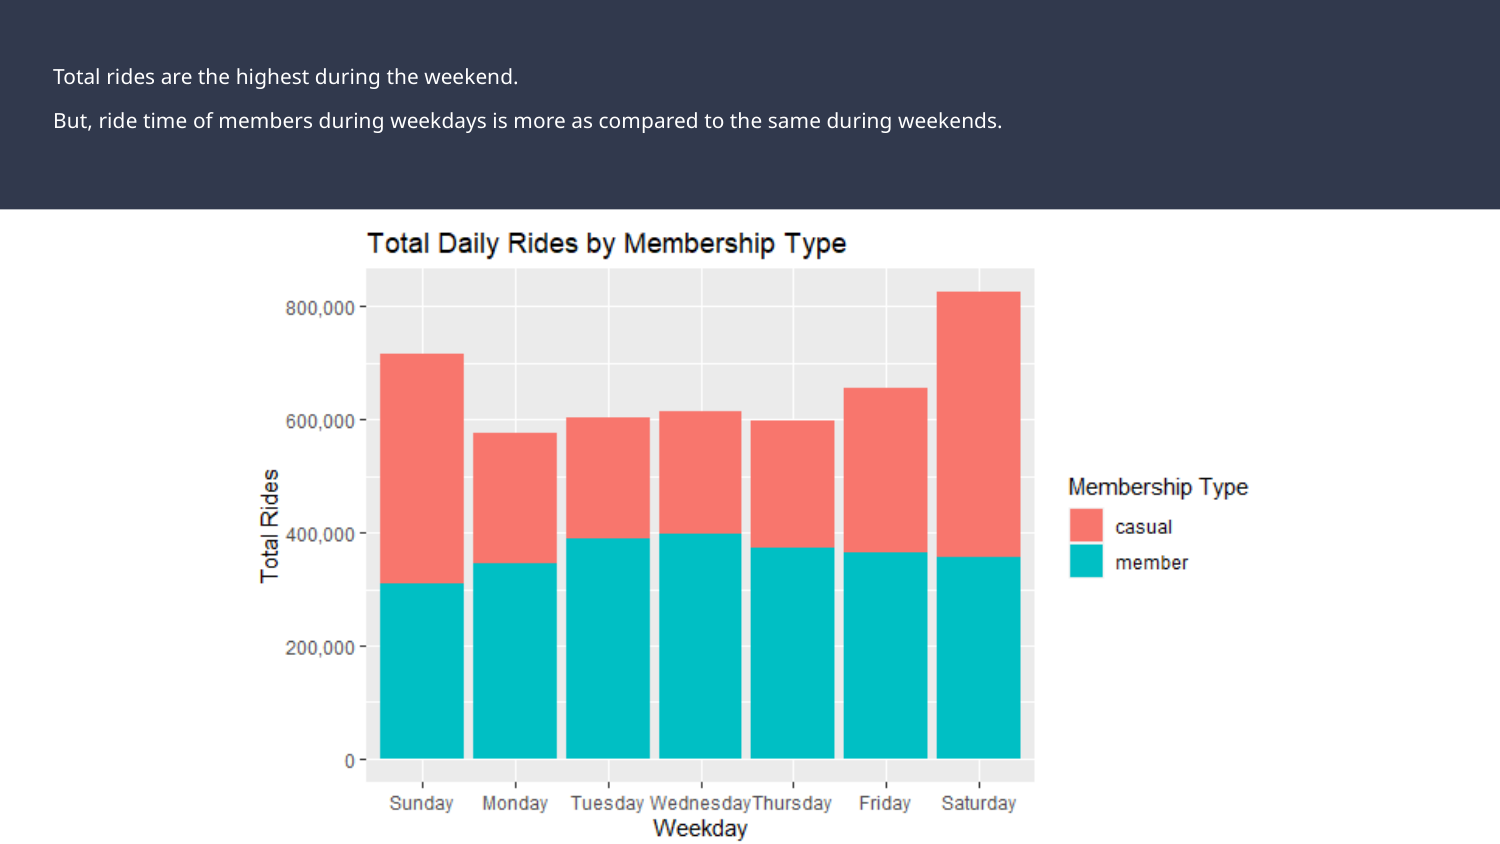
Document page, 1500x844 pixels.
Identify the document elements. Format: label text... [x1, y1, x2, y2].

picture [247, 218, 1252, 843]
title Total rides are the highest during the weekend. But, ride time of members during weekdays is more as compared to the same during weekends. [38, 44, 1436, 148]
